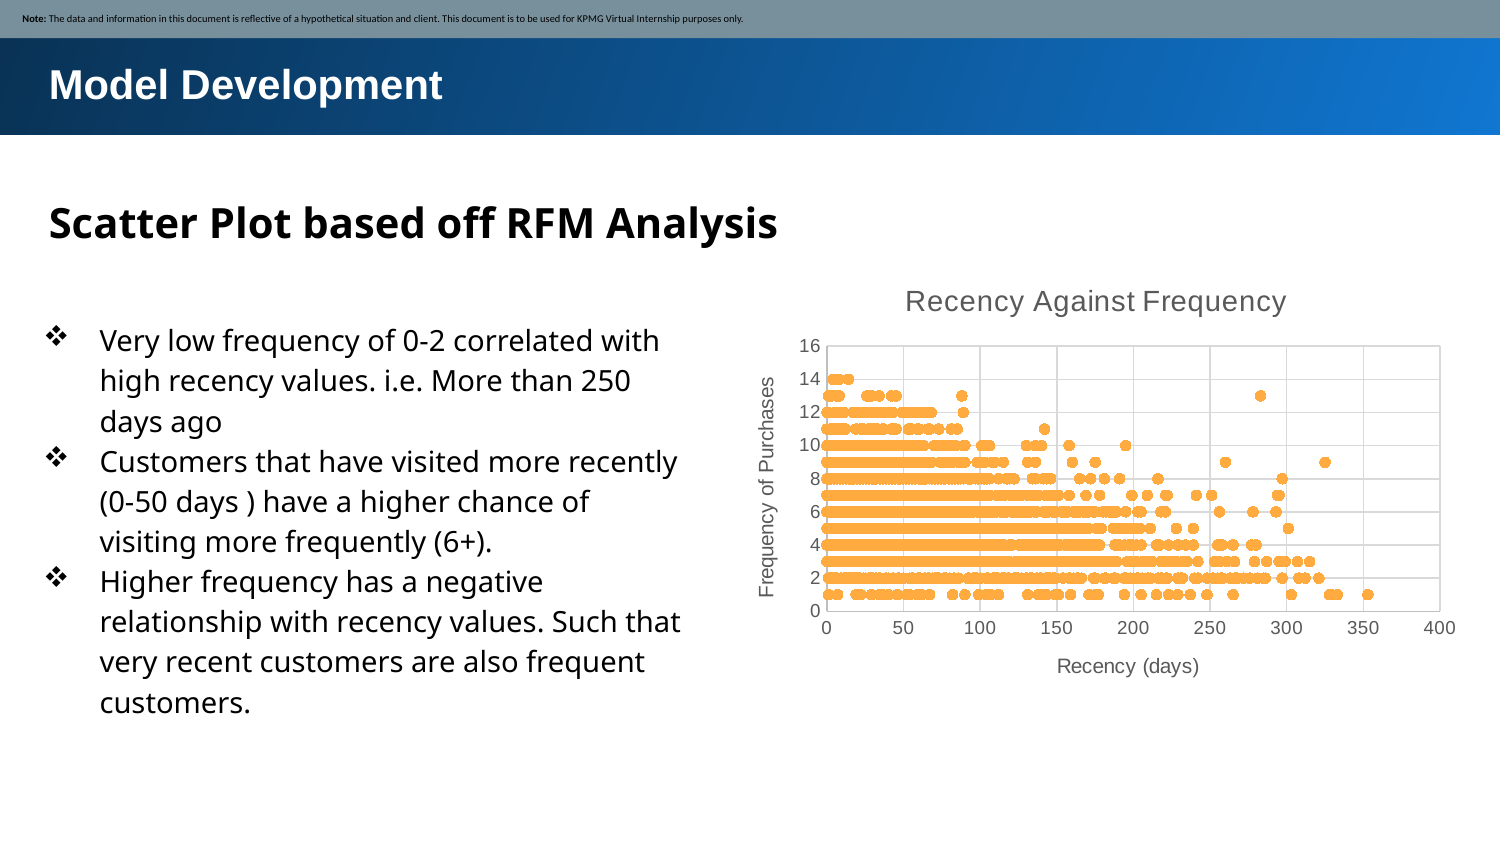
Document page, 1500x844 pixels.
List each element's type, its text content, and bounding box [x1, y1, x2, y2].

text_box [0, 39, 1500, 135]
text_box Very low frequency of 0-2 correlated with high recency values. i.e. More than 250 days ago Customers that have visited more recently (0-50 days ) have a higher chance of visiting more frequently (6+). Higher frequency has a negative relationship with recency values. Such that very recent customers are also frequent customers. [28, 302, 707, 734]
text_box Model Development [33, 43, 1439, 174]
text_box Scatter Plot based off RFM Analysis [33, 174, 1439, 263]
text_box Note: The data and information in this document is reflective of a hypothetical situation and client. This document is to be used for KPMG Virtual Internship purposes only. [0, 0, 1500, 39]
chart [721, 258, 1472, 710]
